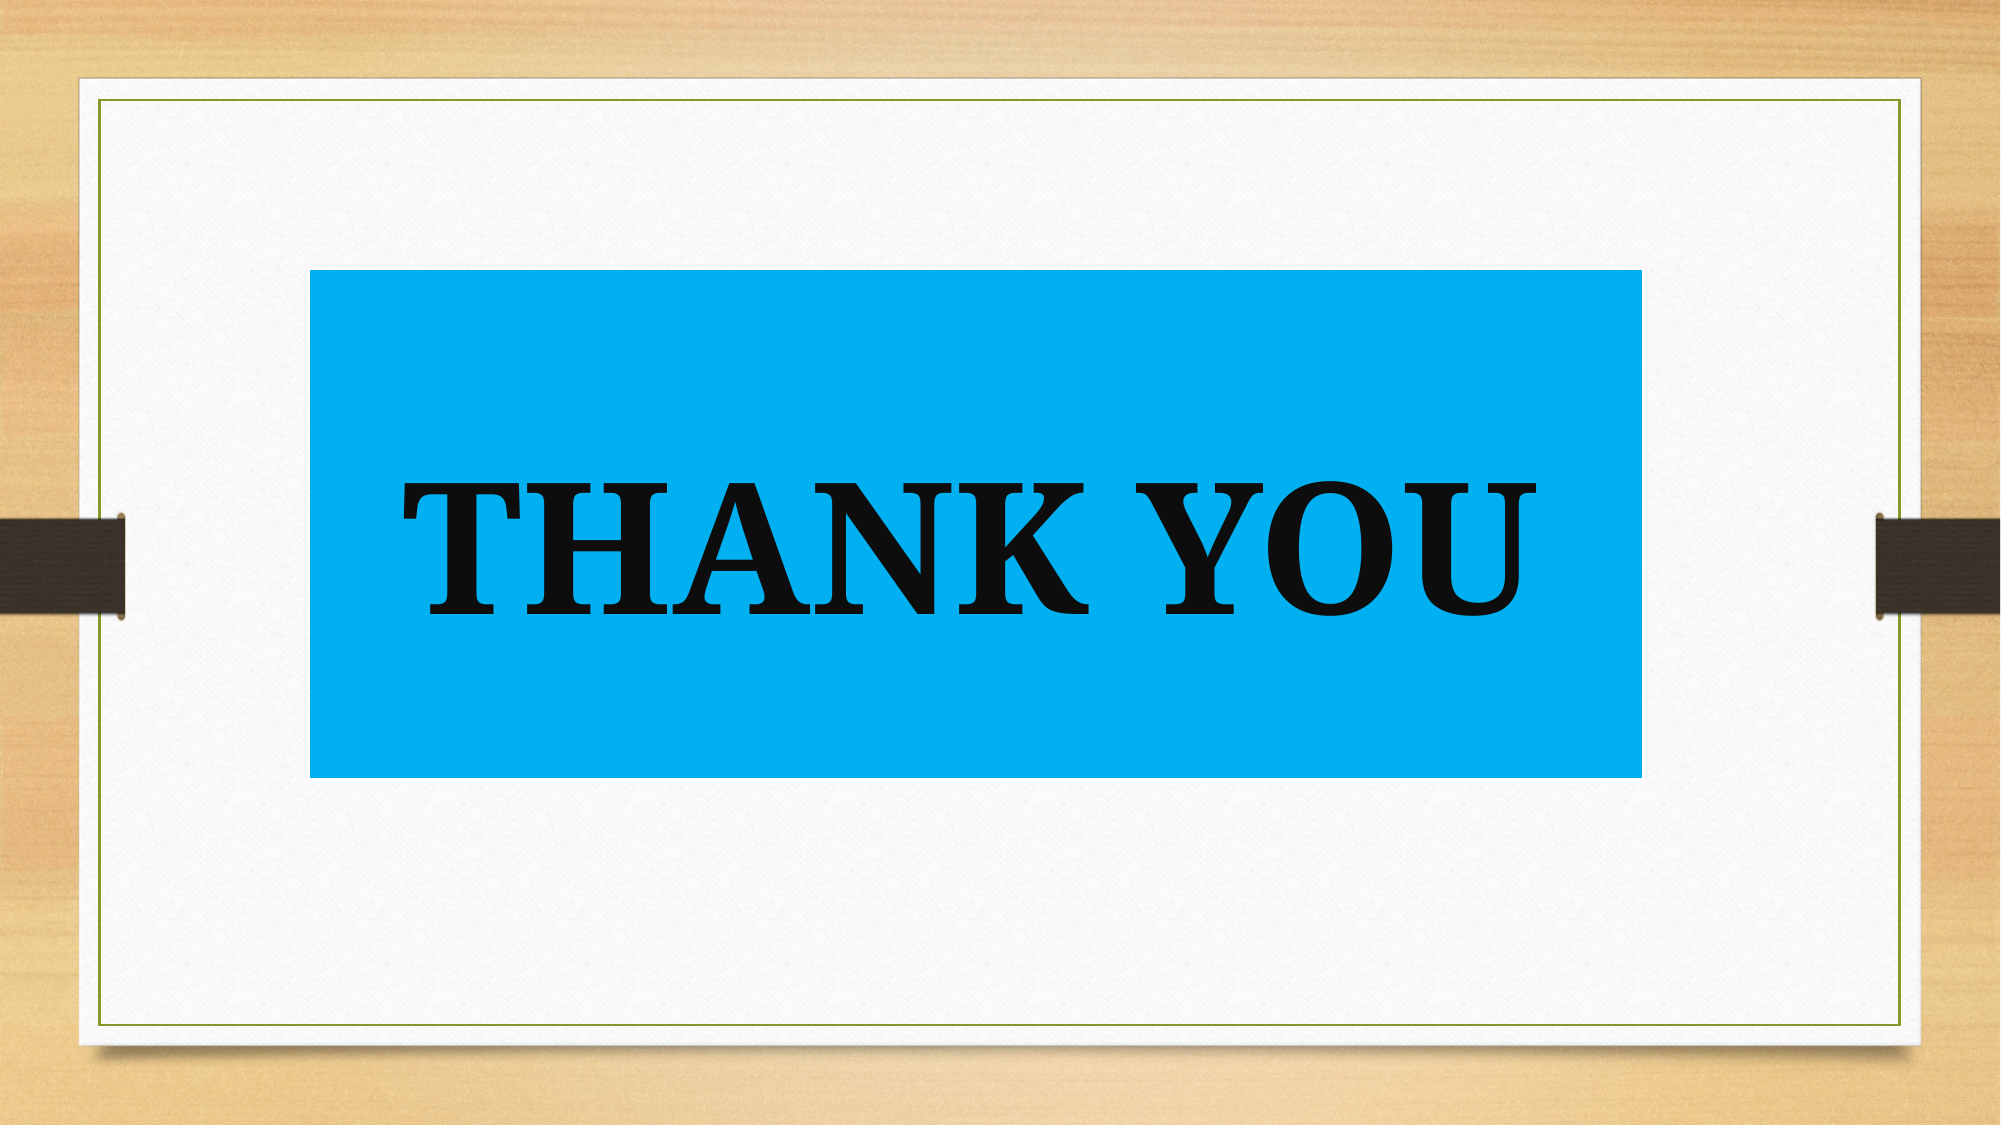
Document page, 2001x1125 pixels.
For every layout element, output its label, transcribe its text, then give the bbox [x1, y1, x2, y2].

table_header THANK YOU [310, 270, 1642, 778]
picture [0, 0, 2001, 1125]
